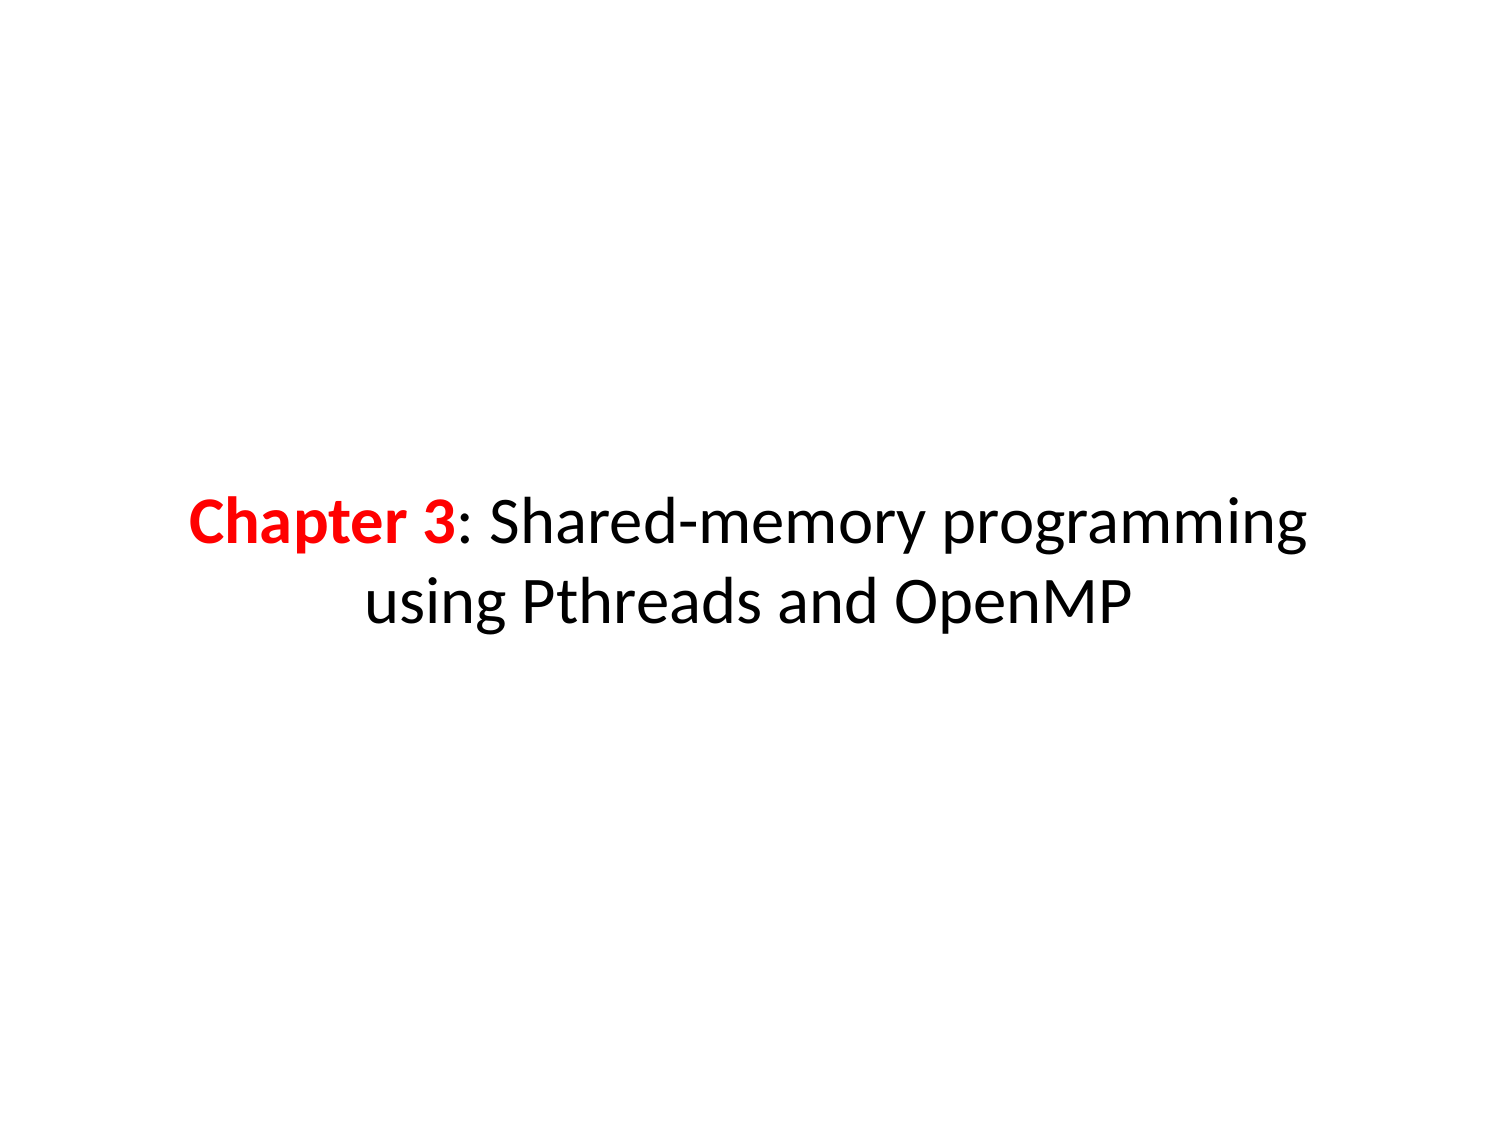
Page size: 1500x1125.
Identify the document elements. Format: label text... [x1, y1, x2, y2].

title Chapter 3: Shared-memory programming using Pthreads and OpenMP [111, 436, 1387, 678]
